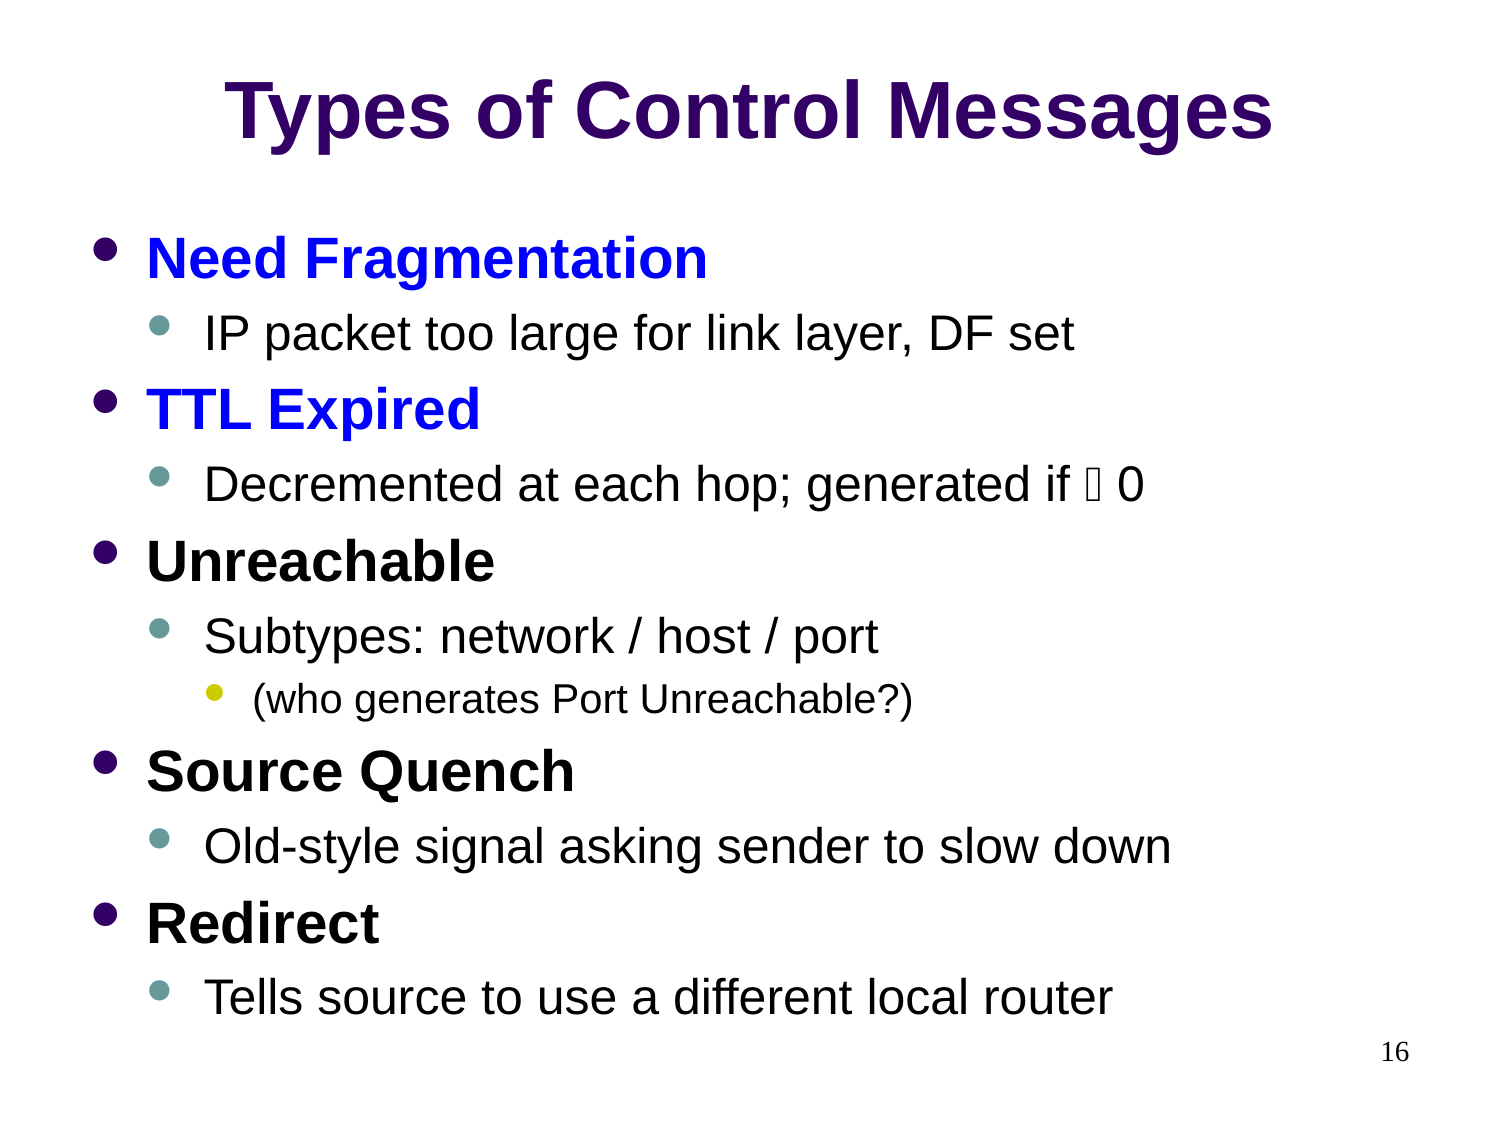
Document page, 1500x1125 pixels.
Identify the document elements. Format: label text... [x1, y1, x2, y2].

title Types of Control Messages [0, 20, 1500, 163]
list Need Fragmentation IP packet too large for link layer, DF set TTL Expired Decremented at each hop; generated if  0 Unreachable Subtypes: network / host / port (who generates Port Unreachable?) Source Quench Old-style signal asking sender to slow down Redirect Tells source to use a different local router [75, 212, 1475, 1006]
slide_number 16 [1074, 1024, 1426, 1101]
